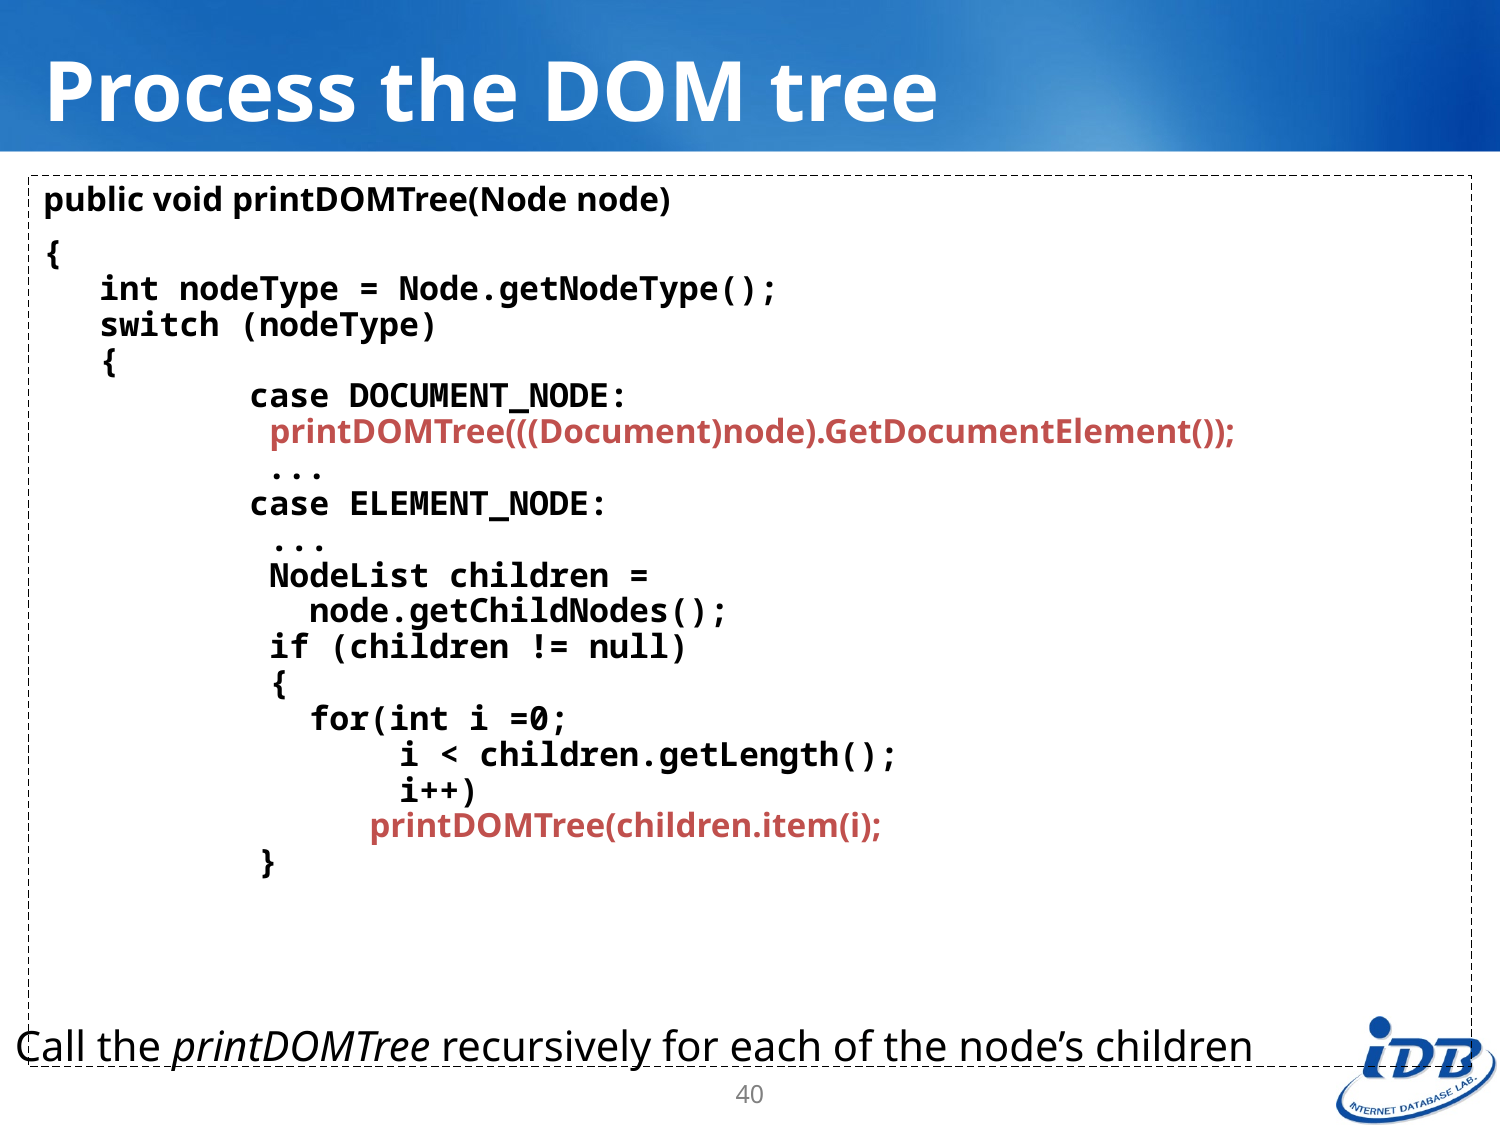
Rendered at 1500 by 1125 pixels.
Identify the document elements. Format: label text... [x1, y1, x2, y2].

title Process the DOM tree [28, 23, 1472, 153]
picture [0, 0, 1500, 1125]
slide_number 40 [688, 1078, 812, 1114]
list public void printDOMTree(Node node) { int nodeType = Node.getNodeType(); switch (nodeType) { case DOCUMENT_NODE: printDOMTree(((Document)node).GetDocumentElement()); ... case ELEMENT_NODE: ... NodeList children = node.getChildNodes(); if (children != null) { for(int i =0; i < children.getLength(); i++) printDOMTree(children.item(i); } [28, 175, 1472, 1067]
text_box Call the printDOMTree recursively for each of the node’s children [0, 1012, 1463, 1075]
